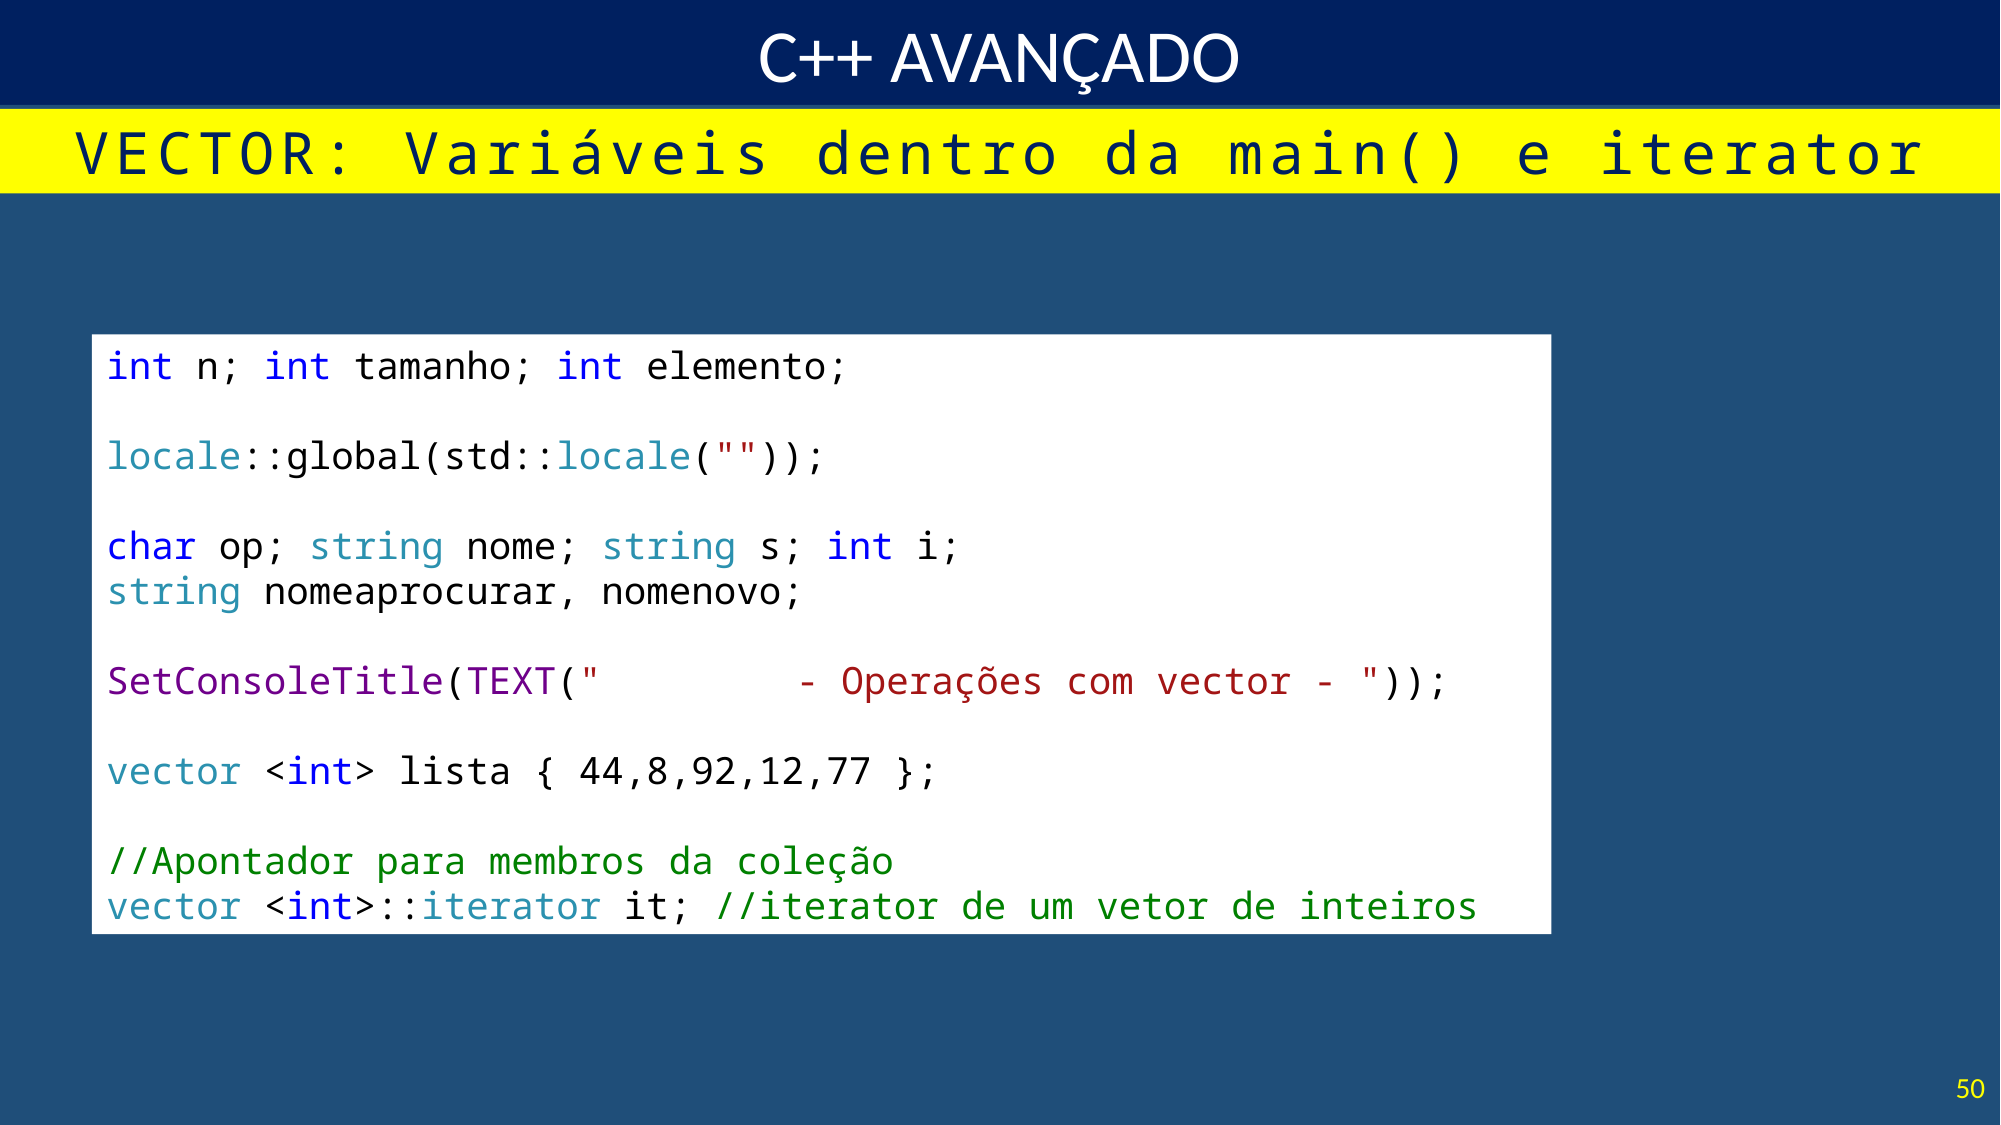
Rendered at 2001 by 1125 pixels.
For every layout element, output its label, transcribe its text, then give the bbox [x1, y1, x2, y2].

text_box VECTOR: Variáveis dentro da main() e iterator [0, 108, 2000, 194]
text_box int n; int tamanho; int elemento; locale::global(std::locale("")); char op; string nome; string s; int i; string nomeaprocurar, nomenovo; SetConsoleTitle(TEXT(" - Operações com vector - ")); vector <int> lista { 44,8,92,12,77 }; //Apontador para membros da coleção vector <int>::iterator it; //iterator de um vetor de inteiros [91, 334, 1552, 935]
